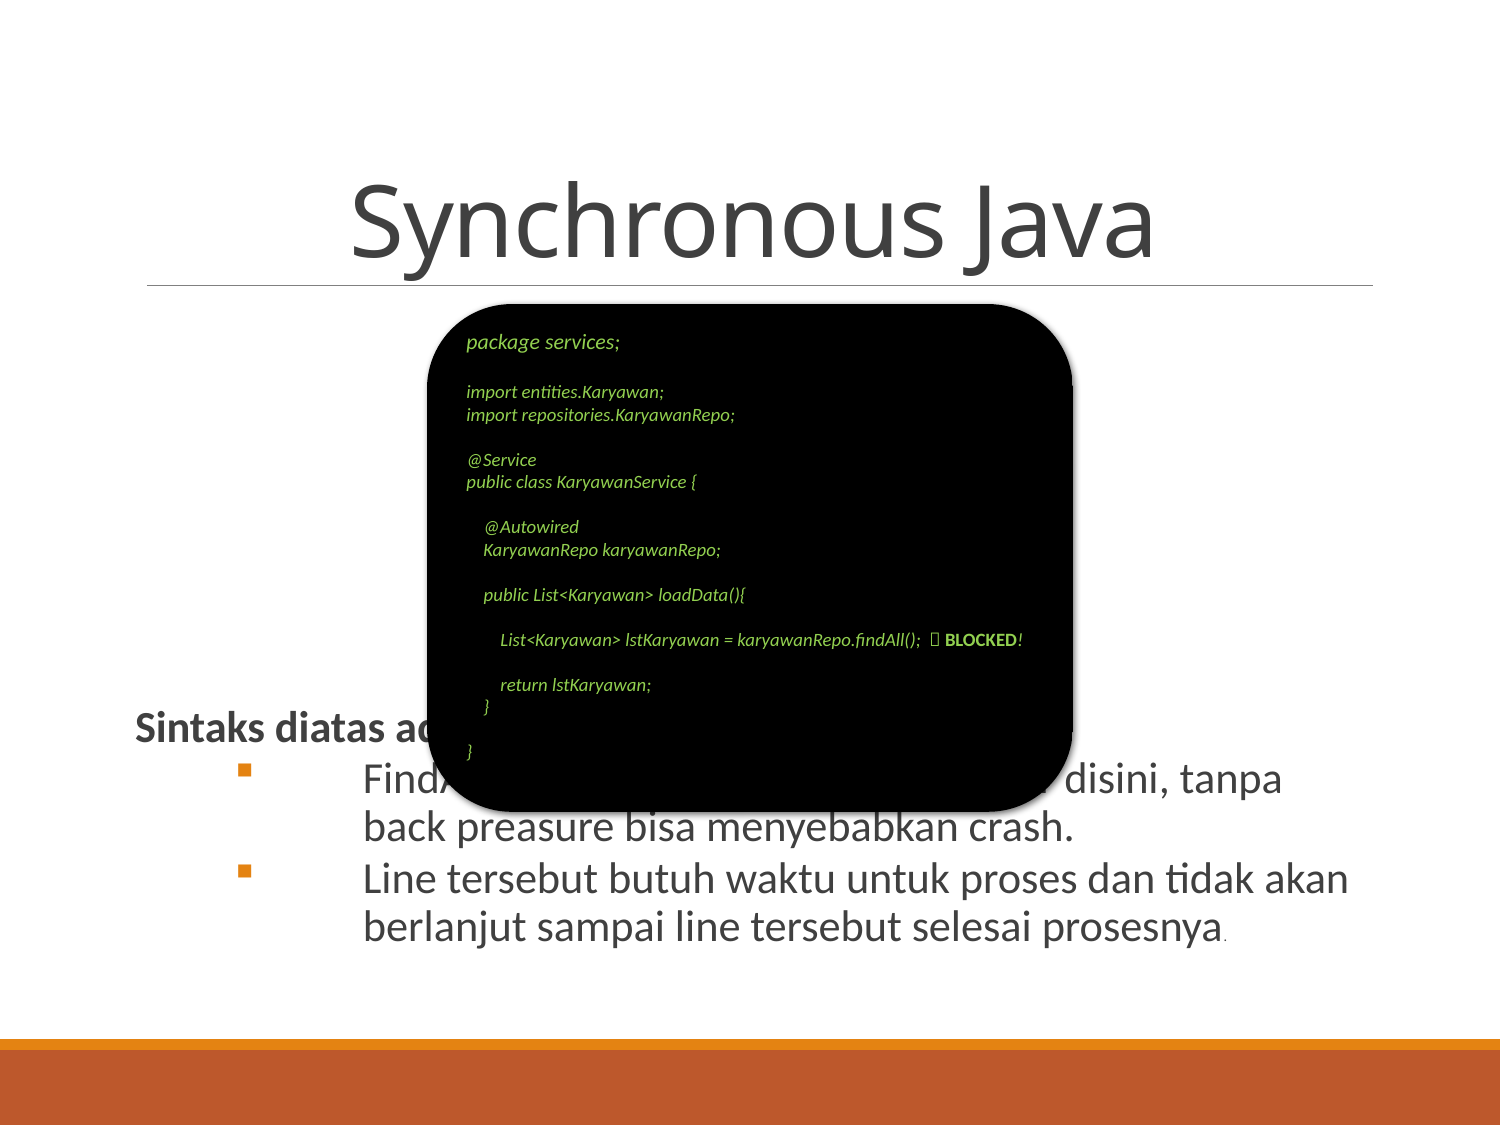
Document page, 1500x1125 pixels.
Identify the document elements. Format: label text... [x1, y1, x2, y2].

list Sintaks diatas ada 2 point yang jadi perhatian : FindAll() artinya data bisa sangat besar disini, tanpa back preasure bisa menyebabkan crash. Line tersebut butuh waktu untuk proses dan tidak akan berlanjut sampai line tersebut selesai prosesnya. [135, 302, 1373, 963]
title Synchronous Java [135, 47, 1373, 285]
text_box package services; import entities.Karyawan; import repositories.KaryawanRepo; @Service public class KaryawanService { @Autowired KaryawanRepo karyawanRepo; public List<Karyawan> loadData(){ List<Karyawan> lstKaryawan = karyawanRepo.findAll();  BLOCKED! return lstKaryawan; } } [426, 304, 1073, 812]
